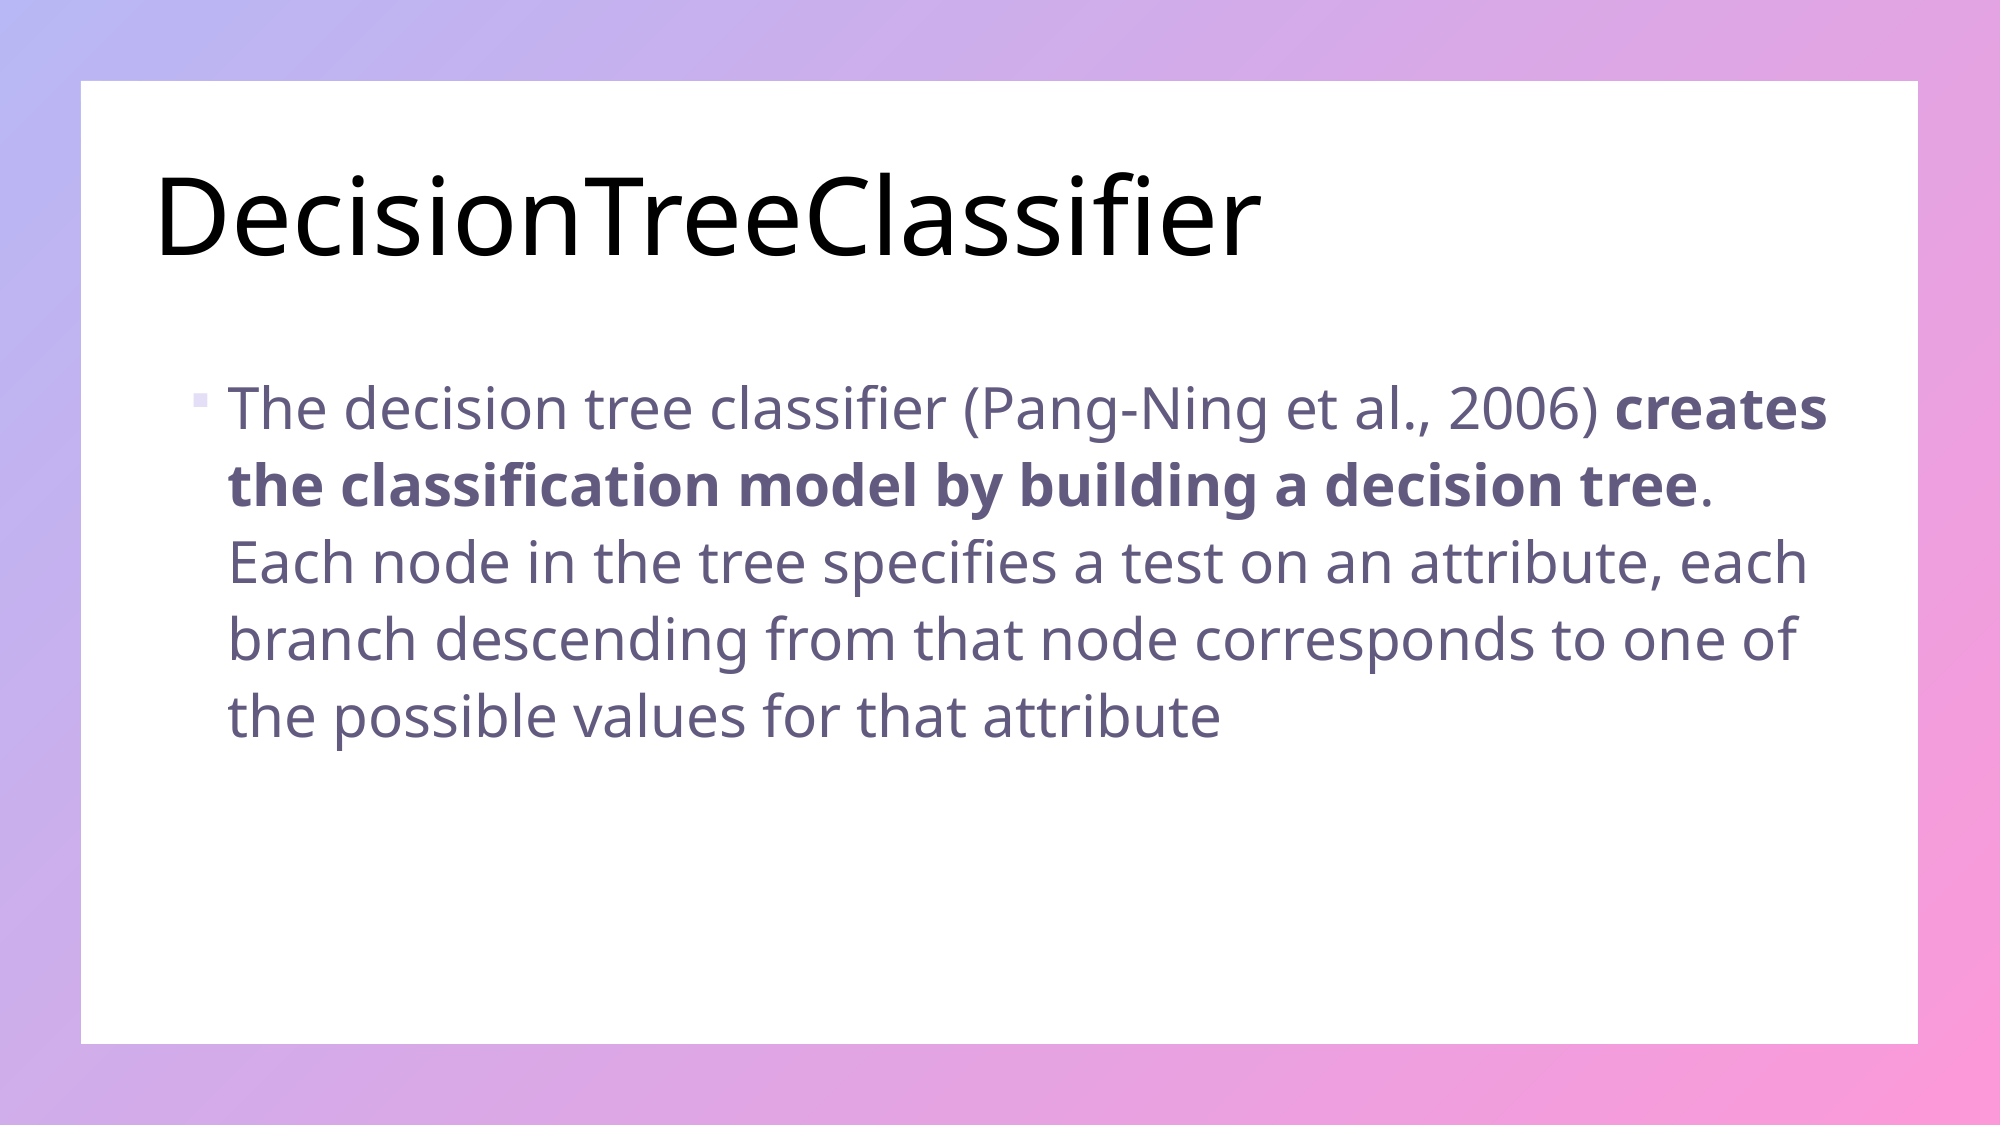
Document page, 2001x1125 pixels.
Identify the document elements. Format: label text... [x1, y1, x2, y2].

list The decision tree classifier (Pang-Ning et al., 2006) creates the classification model by building a decision tree. Each node in the tree specifies a test on an attribute, each branch descending from that node corresponds to one of the possible values for that attribute [137, 357, 1863, 1014]
title DecisionTreeClassifier [137, 111, 1863, 330]
